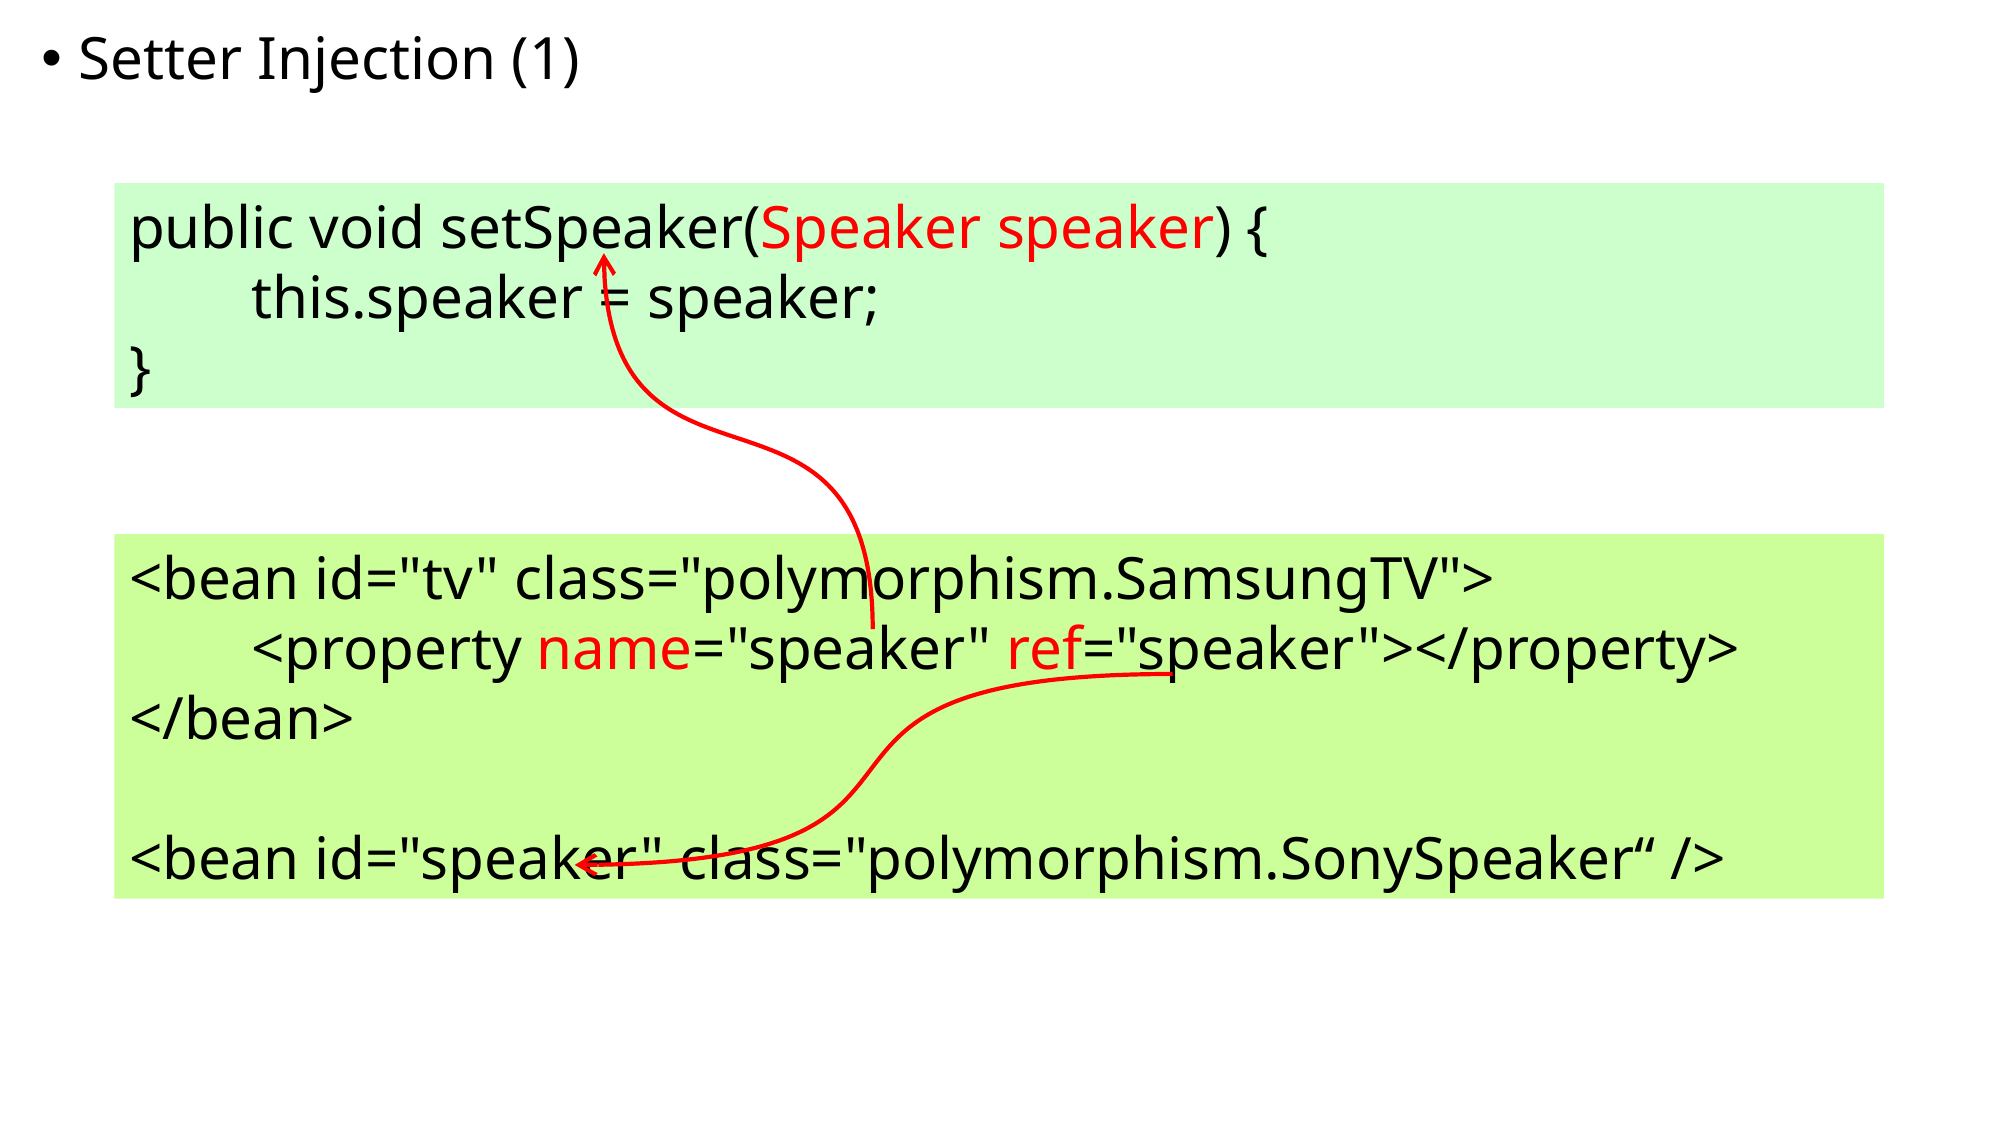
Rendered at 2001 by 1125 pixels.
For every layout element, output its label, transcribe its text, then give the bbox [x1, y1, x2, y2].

list Setter Injection (1) [26, 21, 1976, 1105]
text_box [574, 674, 1173, 865]
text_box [550, 306, 927, 576]
text_box <bean id="tv" class="polymorphism.SamsungTV"> <property name="speaker" ref="speaker"></property> </bean> <bean id="speaker" class="polymorphism.SonySpeaker“ /> [114, 534, 1884, 899]
text_box public void setSpeaker(Speaker speaker) { this.speaker = speaker; } [114, 183, 1884, 408]
